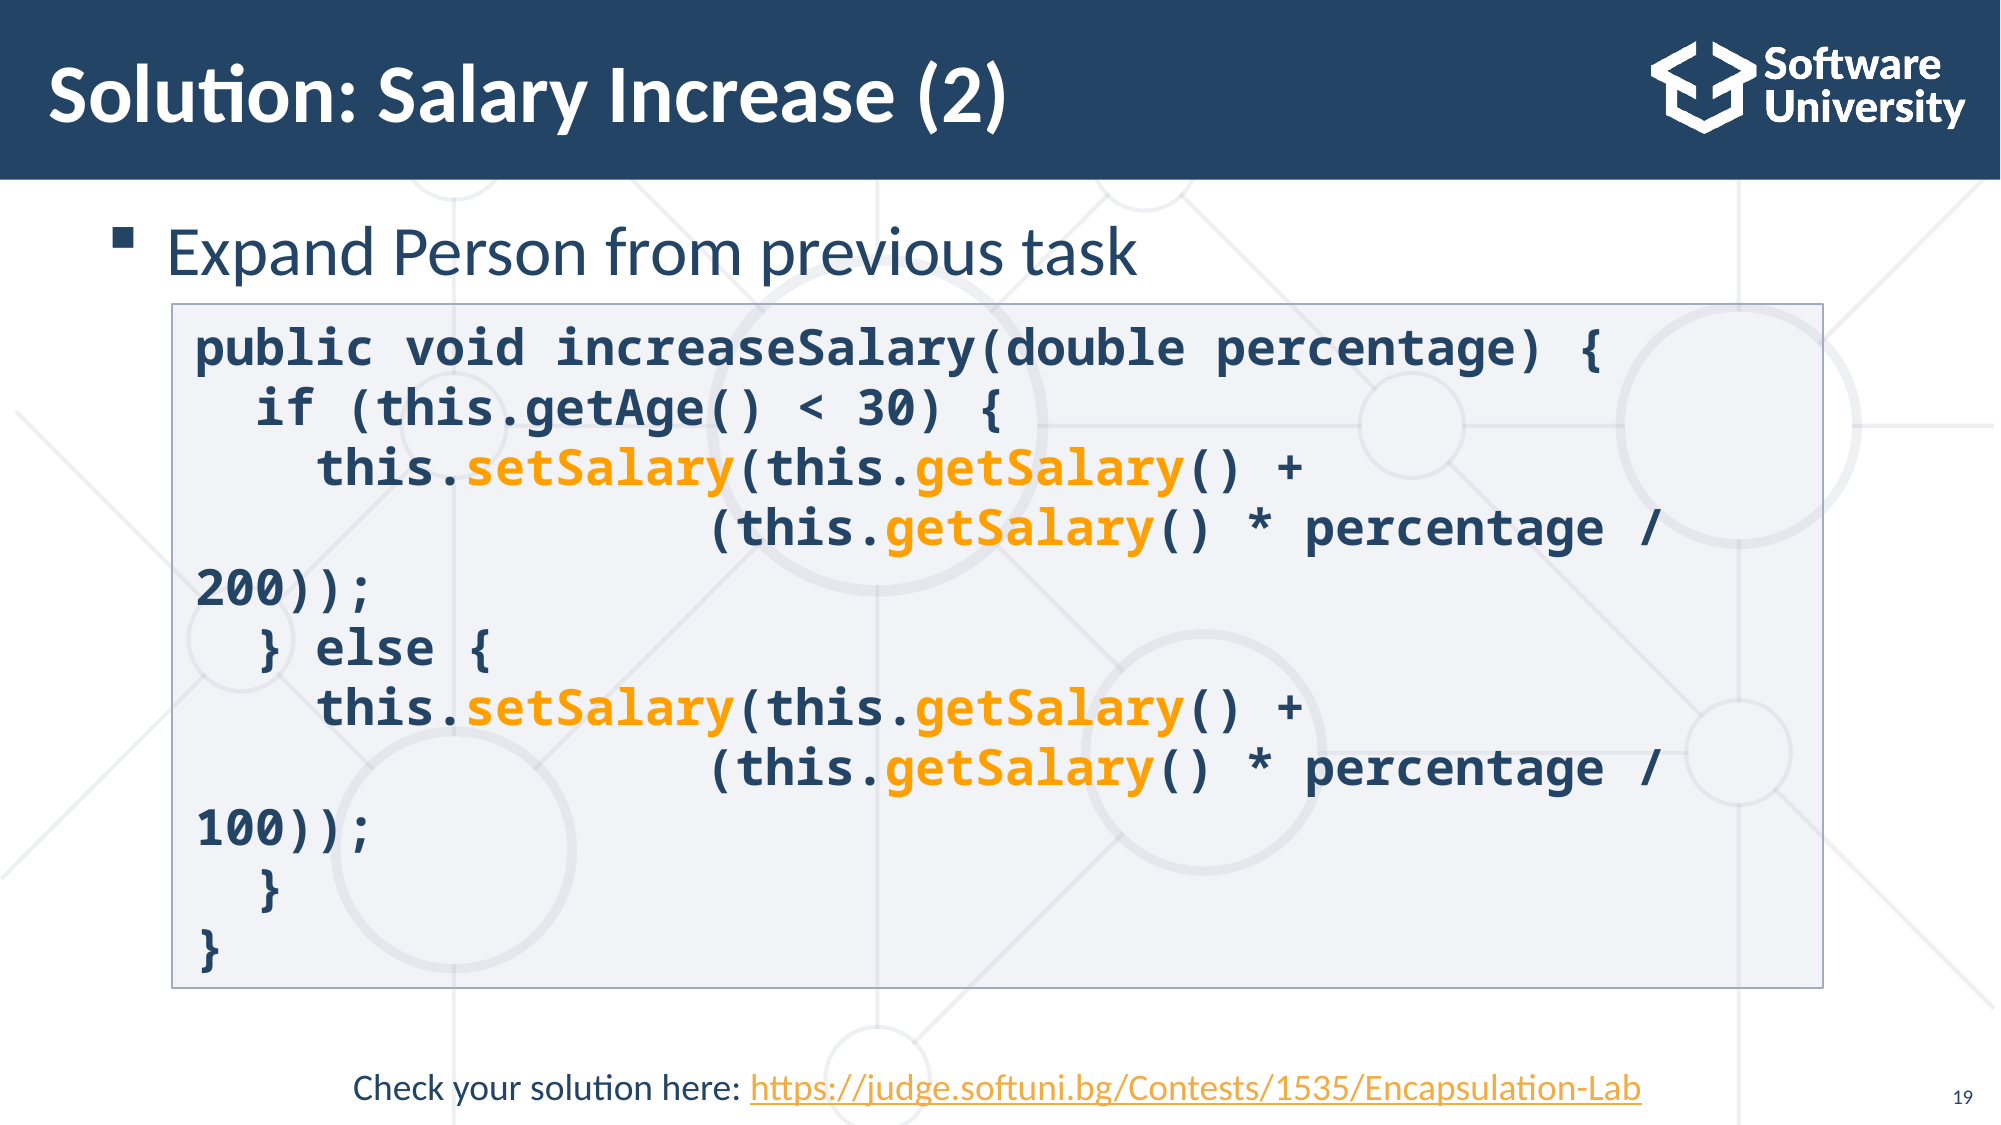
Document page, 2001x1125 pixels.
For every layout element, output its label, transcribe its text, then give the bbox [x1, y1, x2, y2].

text_box public void increaseSalary(double percentage) { if (this.getAge() < 30) { this.setSalary(this.getSalary() + (this.getSalary() * percentage / 200)); } else { this.setSalary(this.getSalary() + (this.getSalary() * percentage / 100)); } } [172, 304, 1823, 988]
text_box Check your solution here: https://judge.softuni.bg/Contests/1535/Encapsulation-Lab [128, 1055, 1867, 1116]
slide_number 19 [1927, 1067, 1989, 1117]
title Solution: Salary Increase (2) [31, 16, 1625, 162]
list Expand Person from previous task [89, 198, 1758, 323]
picture [1651, 41, 1966, 134]
